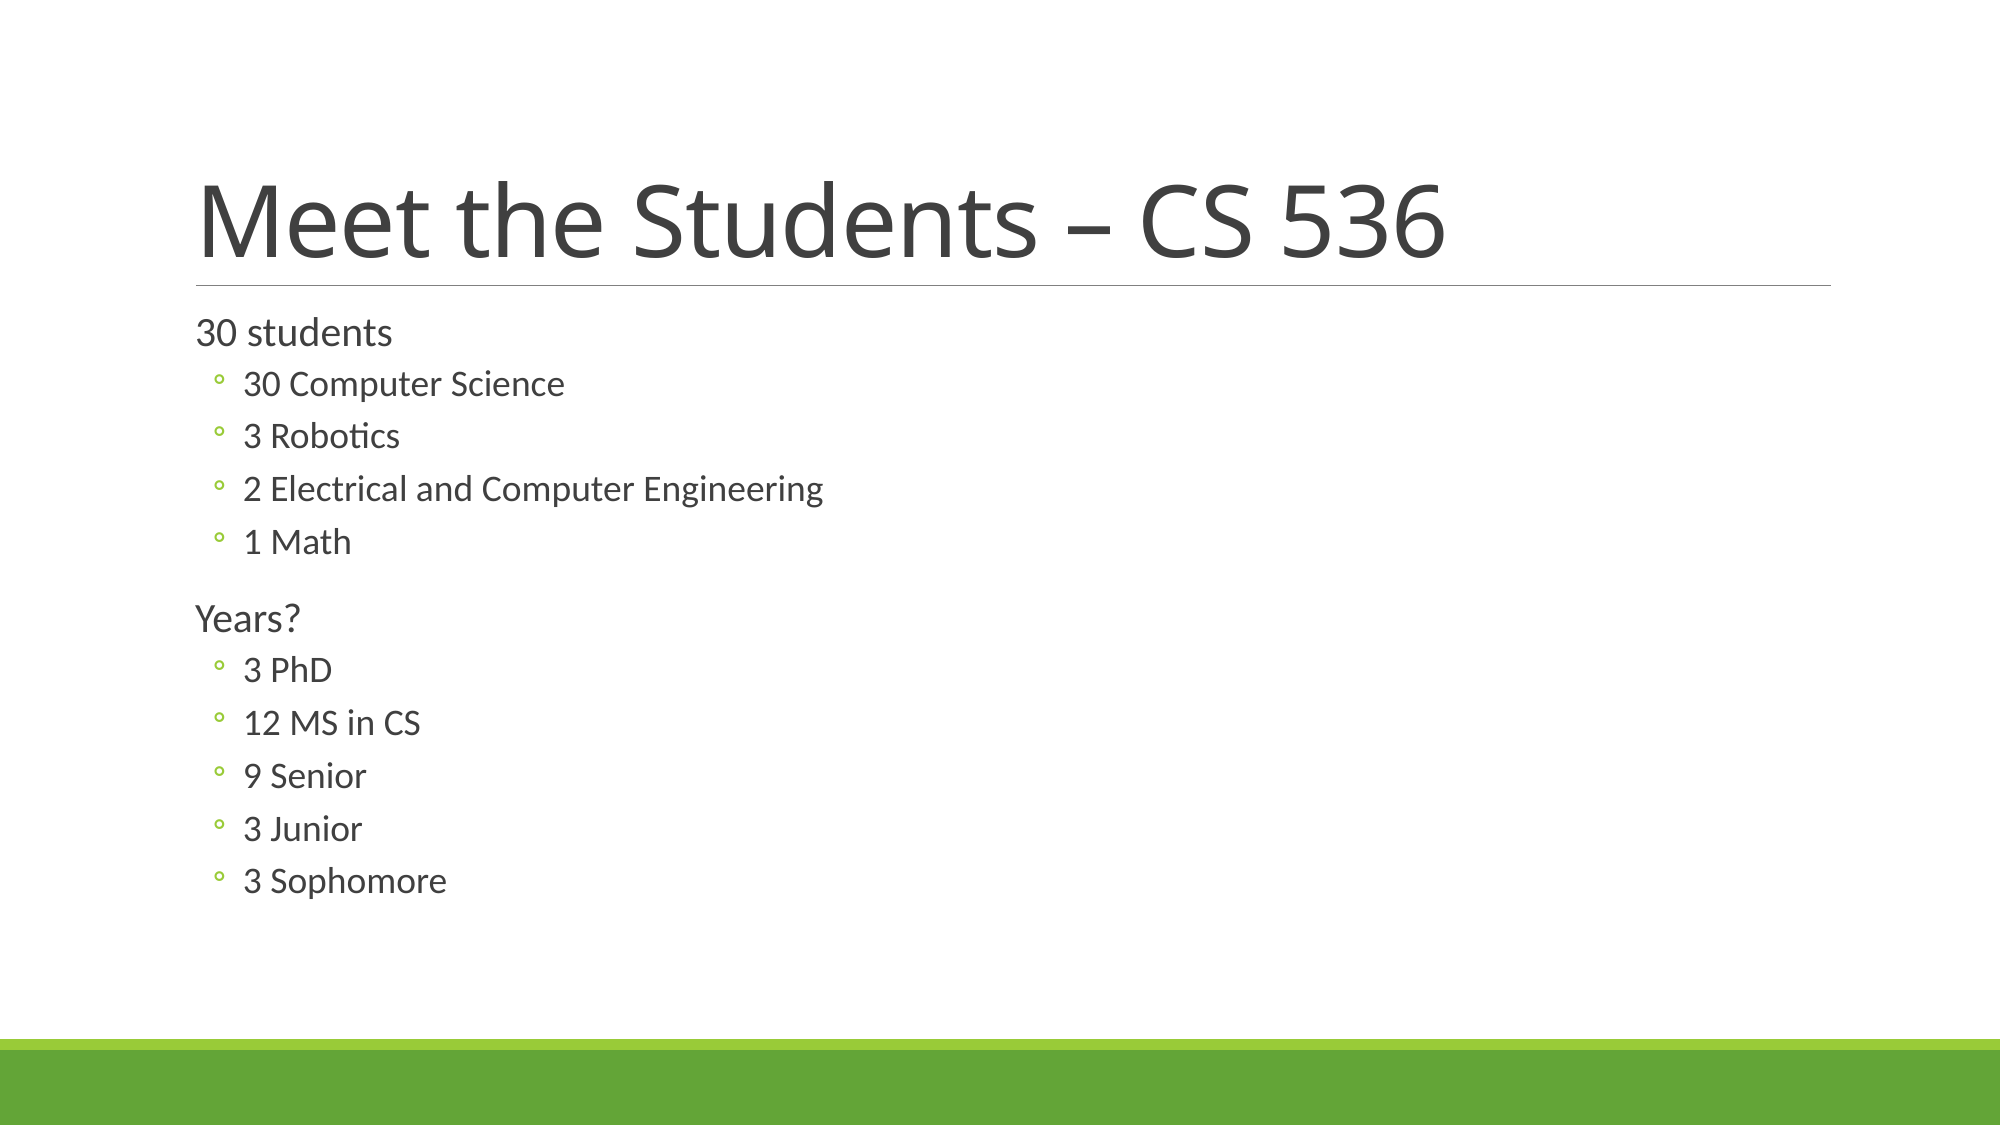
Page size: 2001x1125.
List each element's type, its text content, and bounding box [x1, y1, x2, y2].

list 30 students 30 Computer Science 3 Robotics 2 Electrical and Computer Engineering 1 Math Years? 3 PhD 12 MS in CS 9 Senior 3 Junior 3 Sophomore [180, 302, 1830, 963]
title Meet the Students – CS 536 [180, 47, 1830, 285]
